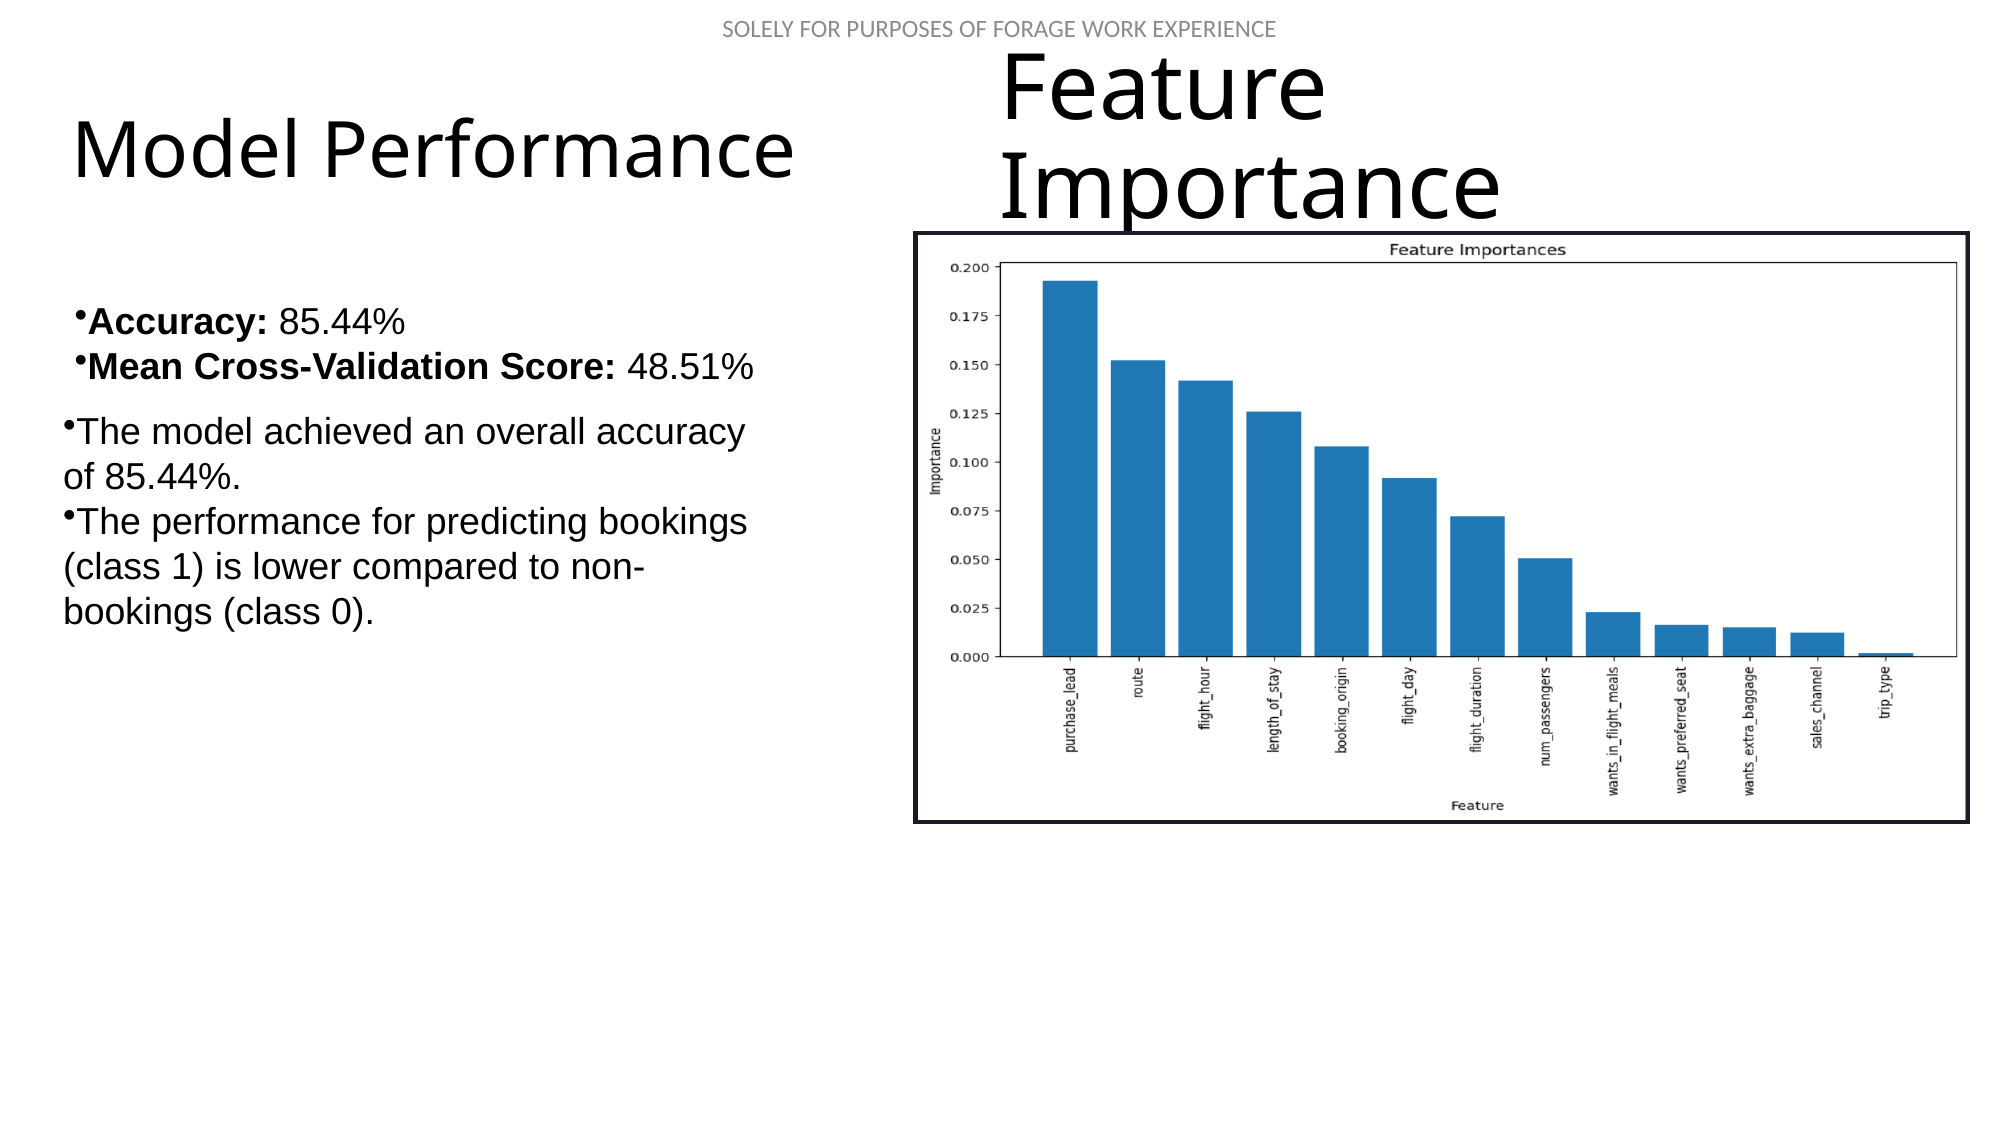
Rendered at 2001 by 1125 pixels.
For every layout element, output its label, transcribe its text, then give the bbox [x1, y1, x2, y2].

text_box The model achieved an overall accuracy of 85.44%. The performance for predicting bookings (class 1) is lower compared to non-bookings (class 0). [48, 354, 765, 640]
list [913, 231, 1970, 824]
title Feature Importance [984, 59, 1863, 220]
text_box Model Performance [56, 72, 934, 232]
text_box Accuracy: 85.44% Mean Cross-Validation Score: 48.51% [59, 289, 770, 440]
